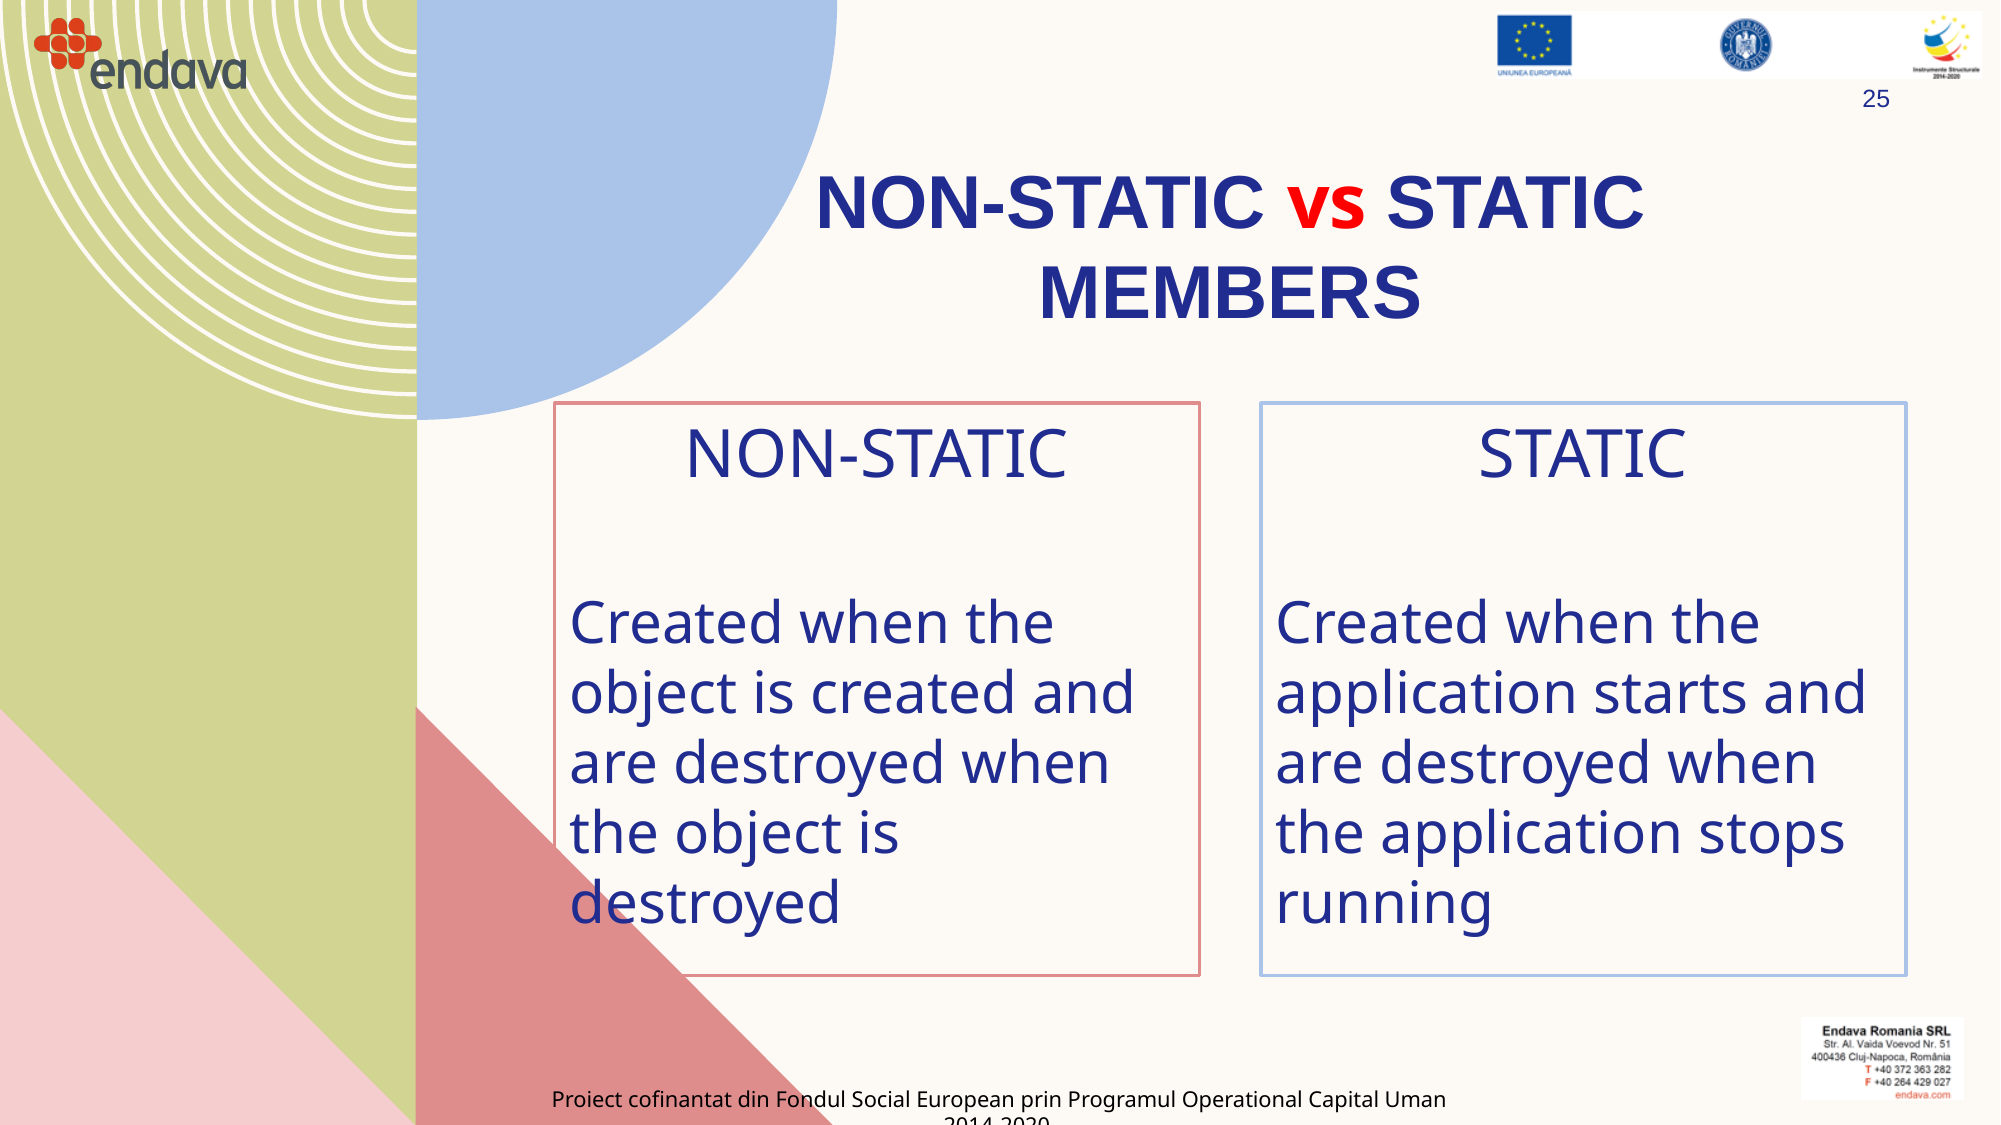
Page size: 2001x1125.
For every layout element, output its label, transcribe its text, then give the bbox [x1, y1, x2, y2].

slide_number 25 [1795, 79, 1958, 120]
picture [1801, 1017, 1964, 1100]
text_box NON-STATIC Created when the object is created and are destroyed when the object is destroyed [554, 403, 1200, 976]
title Non-static vs static members [554, 153, 1907, 329]
text_box STATIC Created when the application starts and are destroyed when the application stops running [1261, 403, 1907, 976]
picture [34, 18, 246, 89]
picture [1497, 11, 1982, 79]
text_box Proiect cofinantat din Fondul Social European prin Programul Operational Capital Uman 2014-2020 [519, 1078, 1481, 1125]
